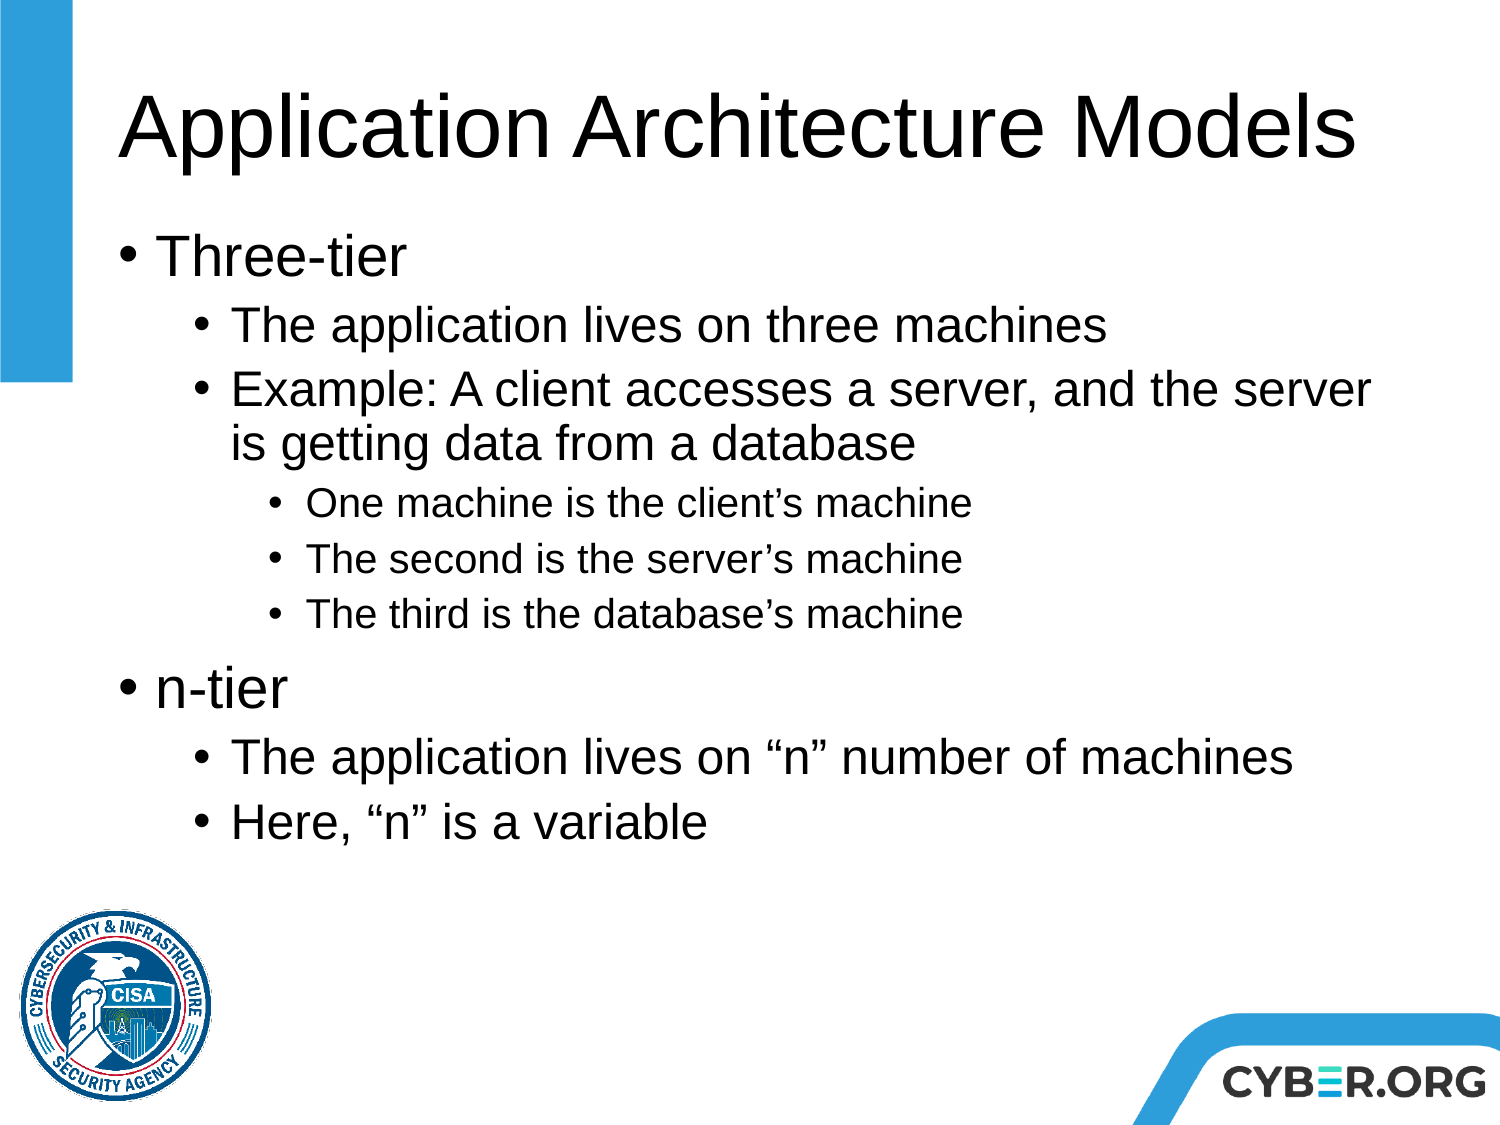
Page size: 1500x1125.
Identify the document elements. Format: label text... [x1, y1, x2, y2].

title Application Architecture Models [103, 59, 1397, 197]
picture [0, 0, 1500, 1125]
list Three-tier The application lives on three machines Example: A client accesses a server, and the server is getting data from a database One machine is the client’s machine The second is the server’s machine The third is the database’s machine n-tier The application lives on “n” number of machines Here, “n” is a variable [103, 218, 1397, 1014]
